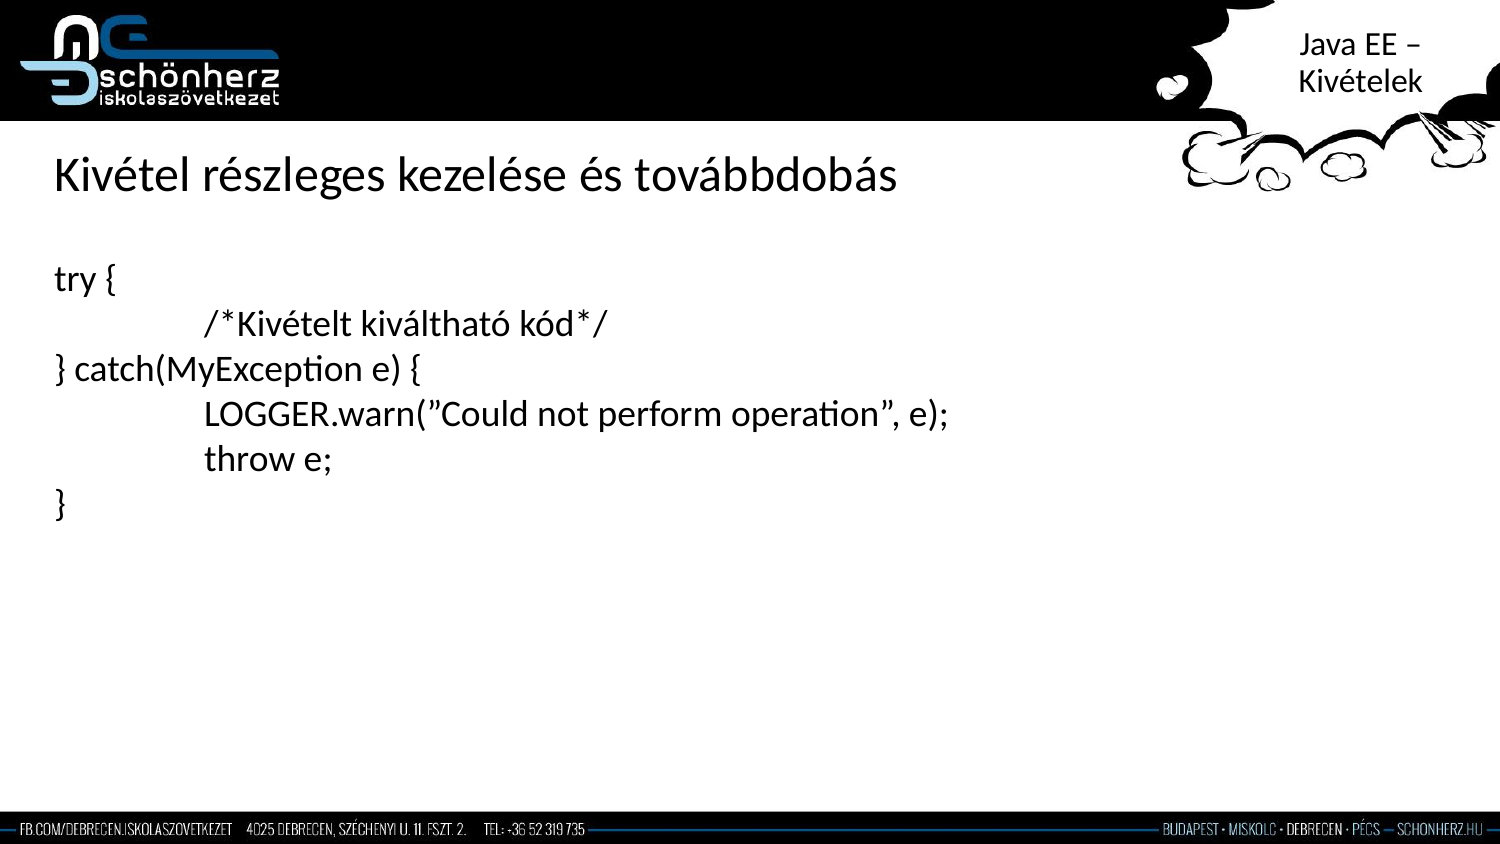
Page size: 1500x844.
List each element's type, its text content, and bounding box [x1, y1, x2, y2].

title Java EE – Kivételek [1233, 11, 1488, 107]
subtitle Kivétel részleges kezelése és továbbdobás [39, 140, 1455, 213]
picture [0, 0, 1500, 844]
text_box try { /*Kivételt kiváltható kód*/ } catch(MyException e) { LOGGER.warn(”Could not perform operation”, e); throw e; } [39, 246, 1455, 534]
